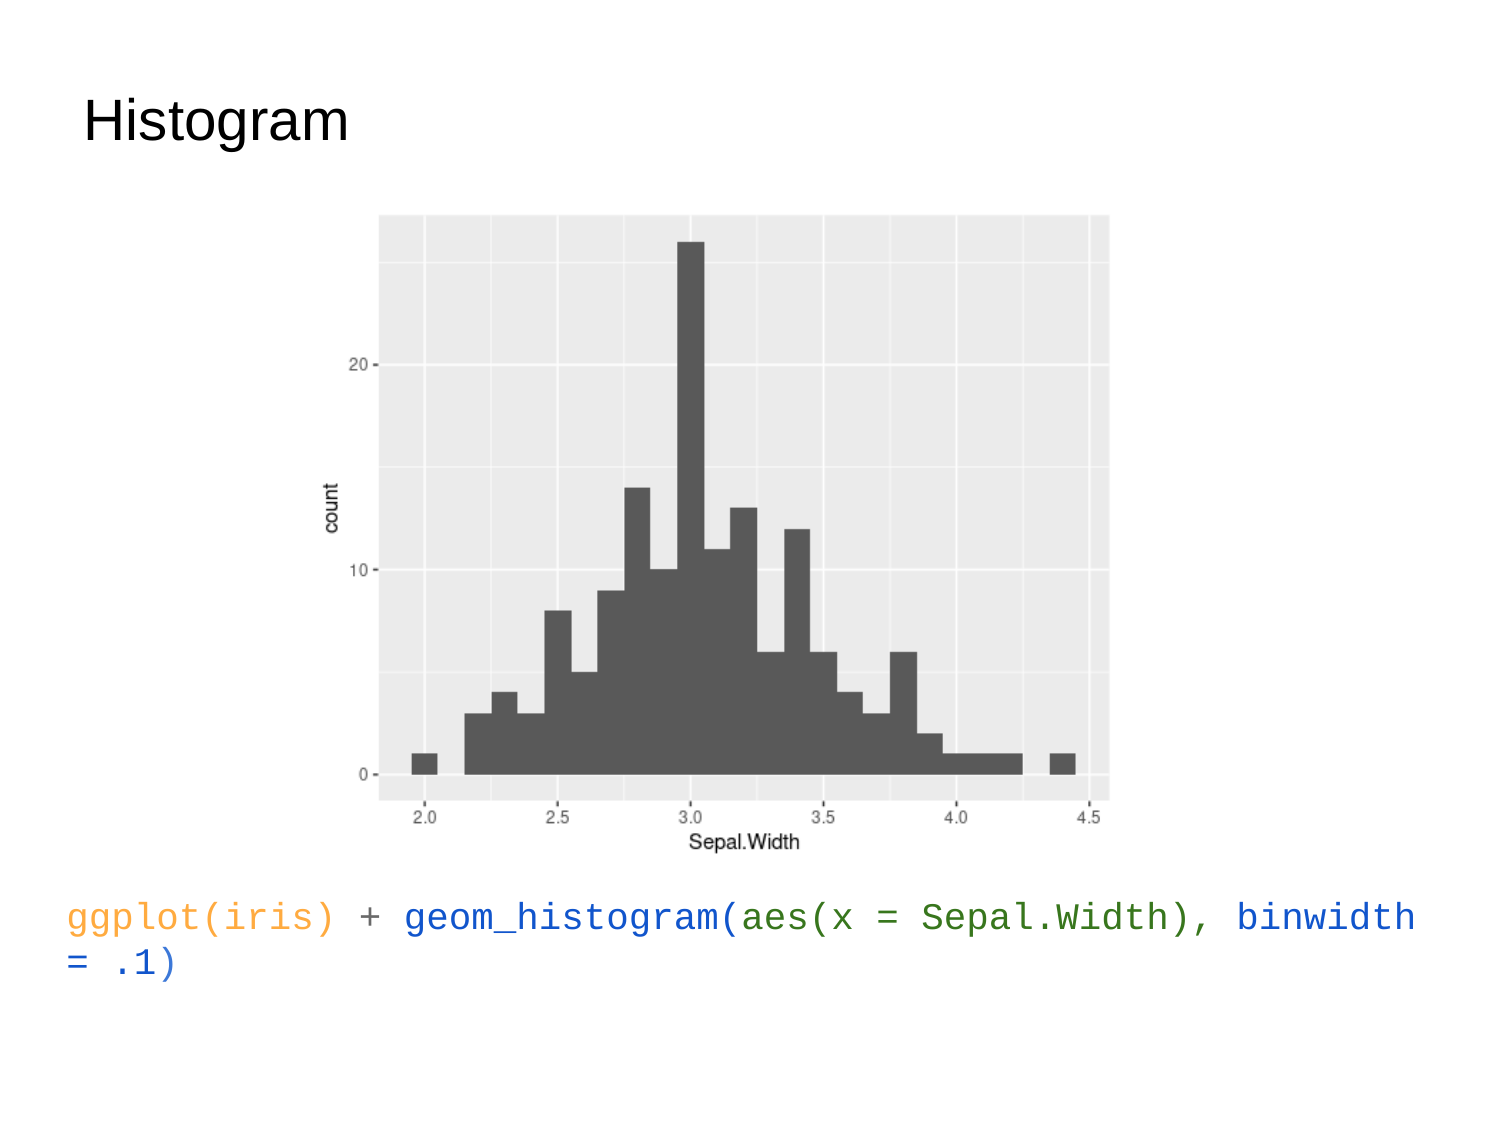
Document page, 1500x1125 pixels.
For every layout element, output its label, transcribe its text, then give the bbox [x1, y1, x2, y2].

text_box Histogram [69, 67, 1431, 168]
text_box ggplot(iris) + geom_histogram(aes(x = Sepal.Width), binwidth = .1) [51, 876, 1449, 1042]
picture [312, 205, 1120, 865]
